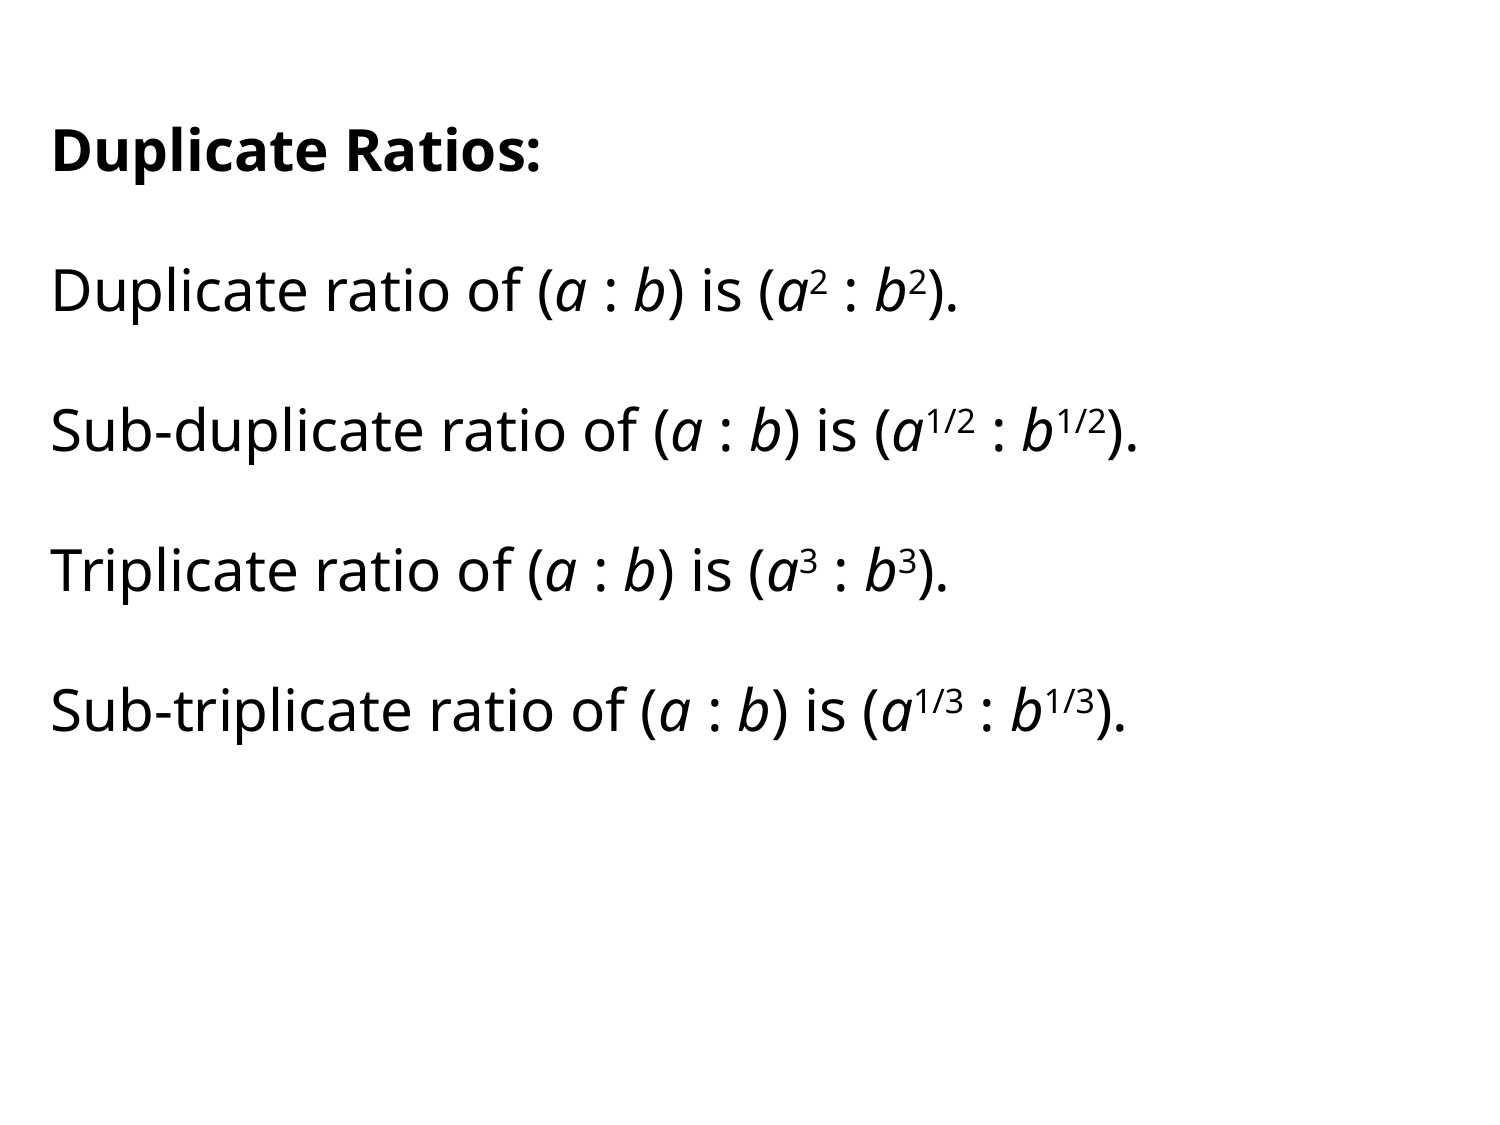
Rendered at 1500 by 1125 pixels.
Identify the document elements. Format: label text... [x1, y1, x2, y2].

text_box Duplicate Ratios: Duplicate ratio of (a : b) is (a2 : b2). Sub-duplicate ratio of (a : b) is (a1/2 : b1/2). Triplicate ratio of (a : b) is (a3 : b3). Sub-triplicate ratio of (a : b) is (a1/3 : b1/3). [35, 35, 1420, 821]
